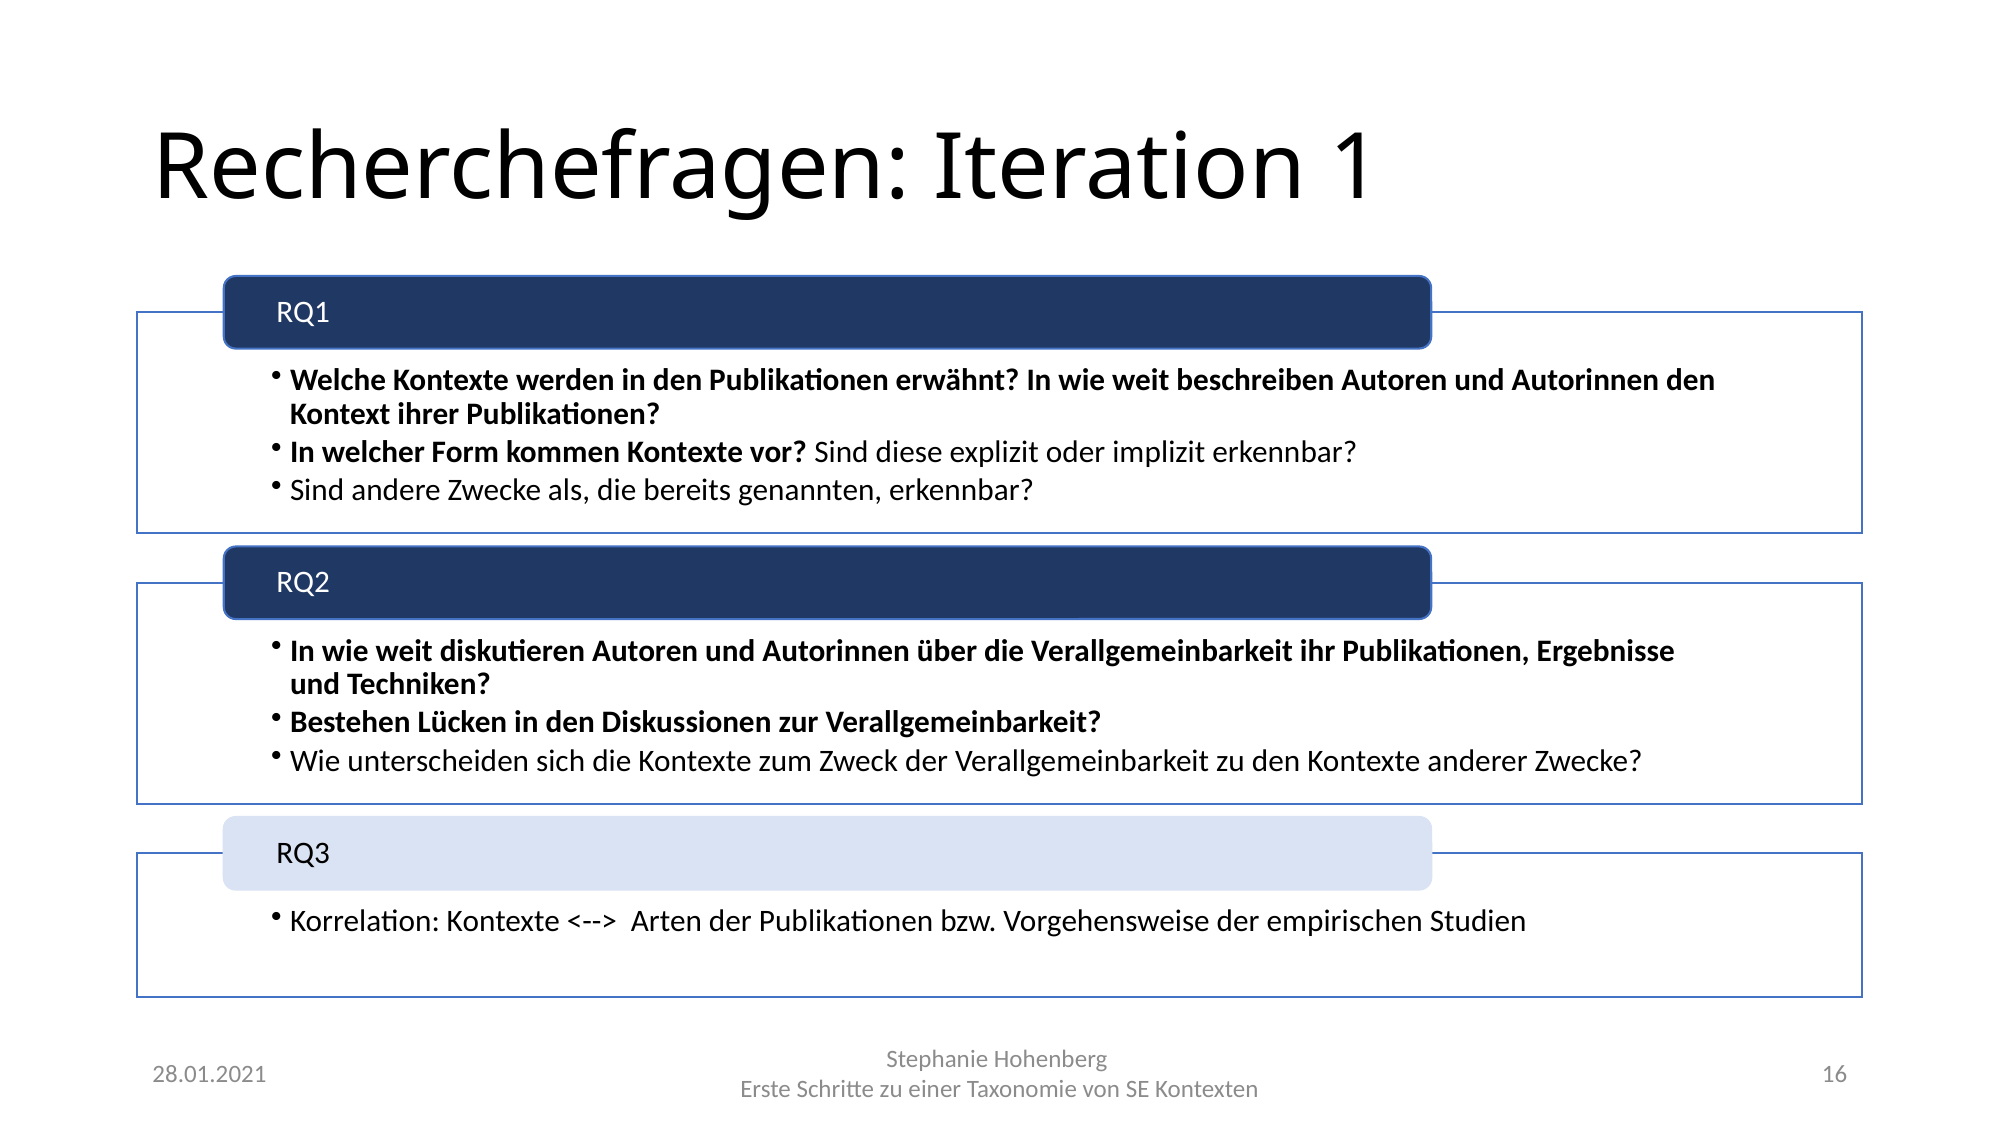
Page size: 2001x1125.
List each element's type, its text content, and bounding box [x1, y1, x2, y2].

slide_number 16 [1412, 1042, 1863, 1103]
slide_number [137, 1042, 588, 1103]
footer Stephanie Hohenberg Erste Schritte zu einer Taxonomie von SE Kontexten [662, 1042, 1338, 1103]
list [137, 259, 1863, 1014]
title Recherchefragen: Iteration 1 [137, 59, 1863, 259]
